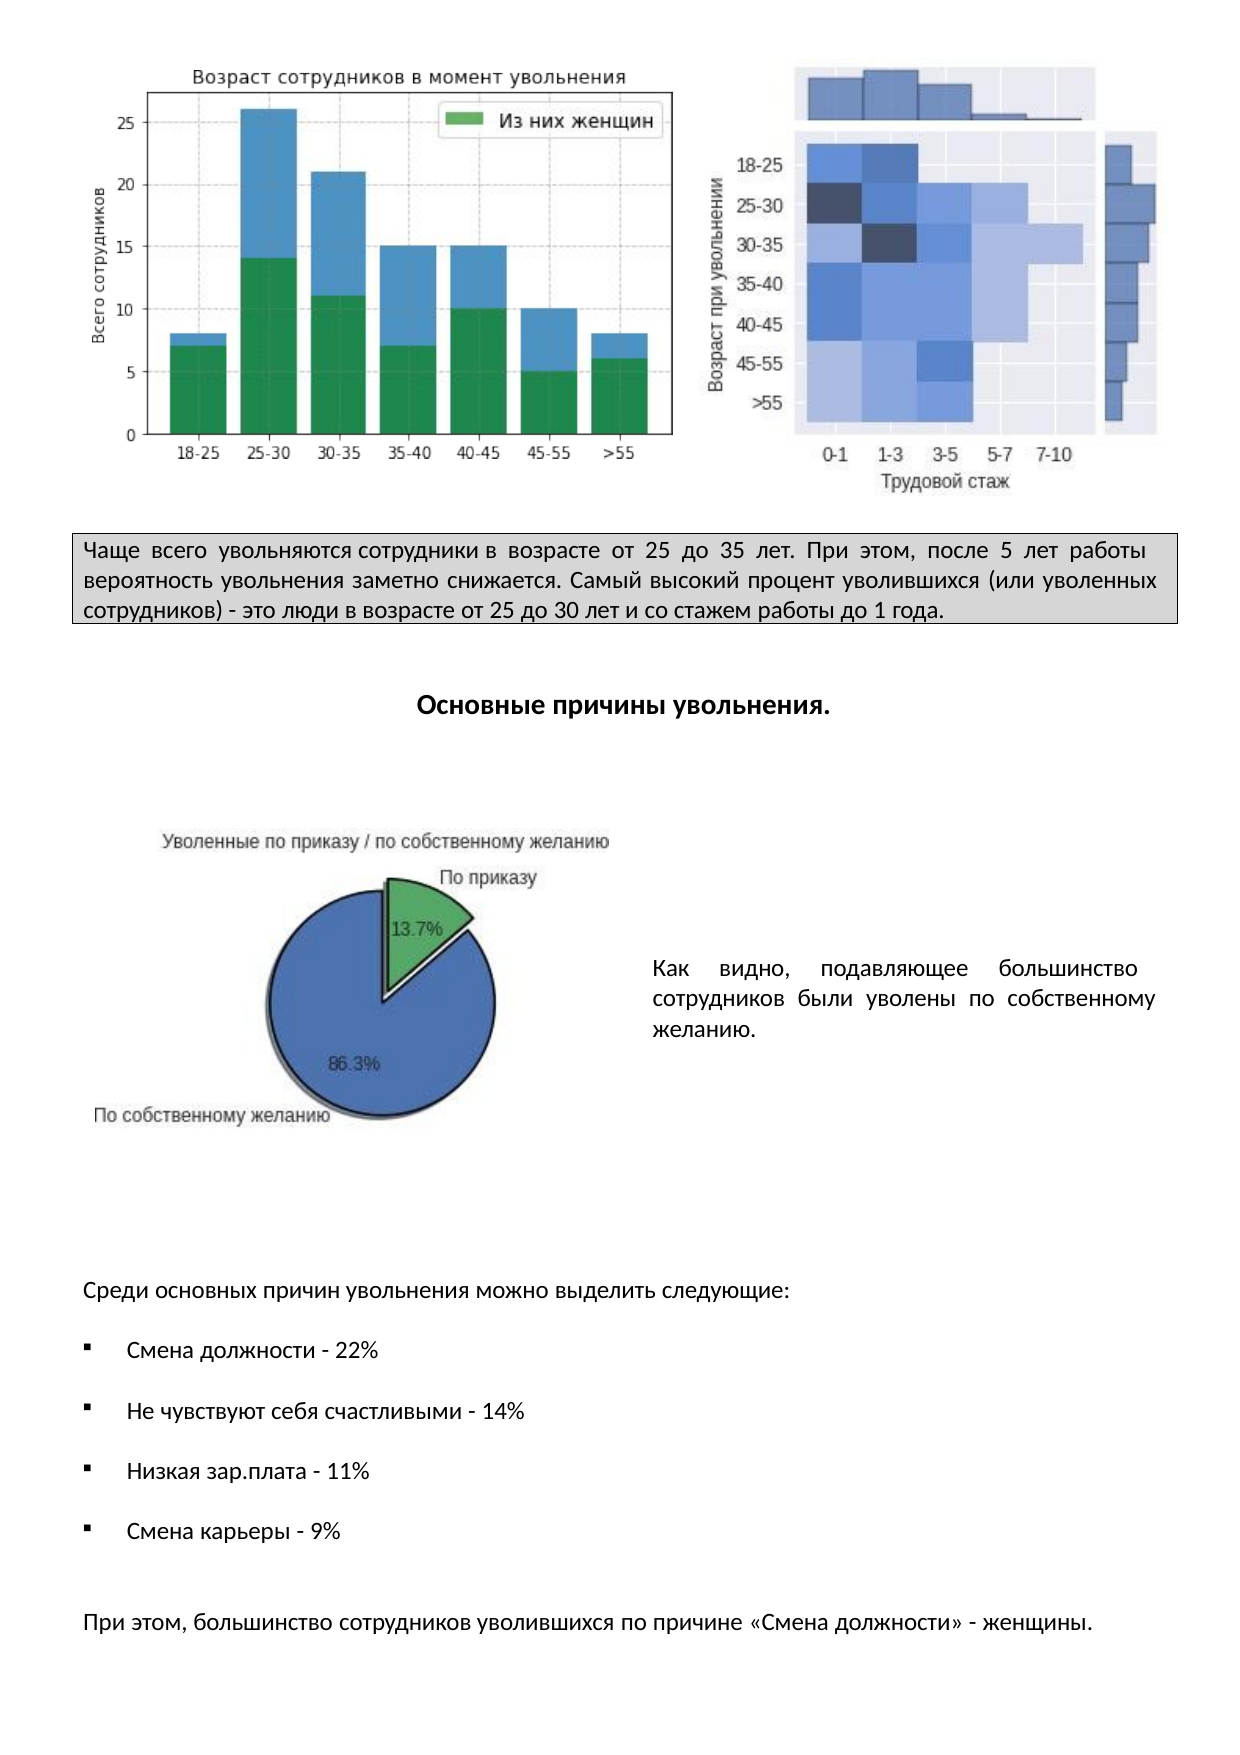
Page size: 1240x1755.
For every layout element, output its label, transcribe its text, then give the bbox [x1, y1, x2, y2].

text_box Основные причины увольнения. [414, 683, 835, 721]
picture [95, 828, 609, 1131]
picture [92, 70, 673, 459]
text_box Среди основных причин увольнения можно выделить следующие: Смена должности - 22% Не чувствуют себя счастливыми - 14% Низкая зар.плата - 11% Смена карьеры - 9% При этом, большинство сотрудников уволившихся по причине «Смена должности» - женщины. [81, 1271, 1106, 1636]
picture [699, 58, 1168, 496]
text_box Как видно, подавляющее большинство сотрудников были уволены по собственному желанию. [650, 949, 1169, 1043]
text_box Чаще всего увольняются сотрудники в возрасте от 25 до 35 лет. При этом, после 5 лет работы вероятность увольнения заметно снижается. Самый высокий процент уволившихся (или уволенных сотрудников) - это люди в возрасте от 25 до 30 лет и со стажем работы до 1 года. [72, 533, 1178, 624]
